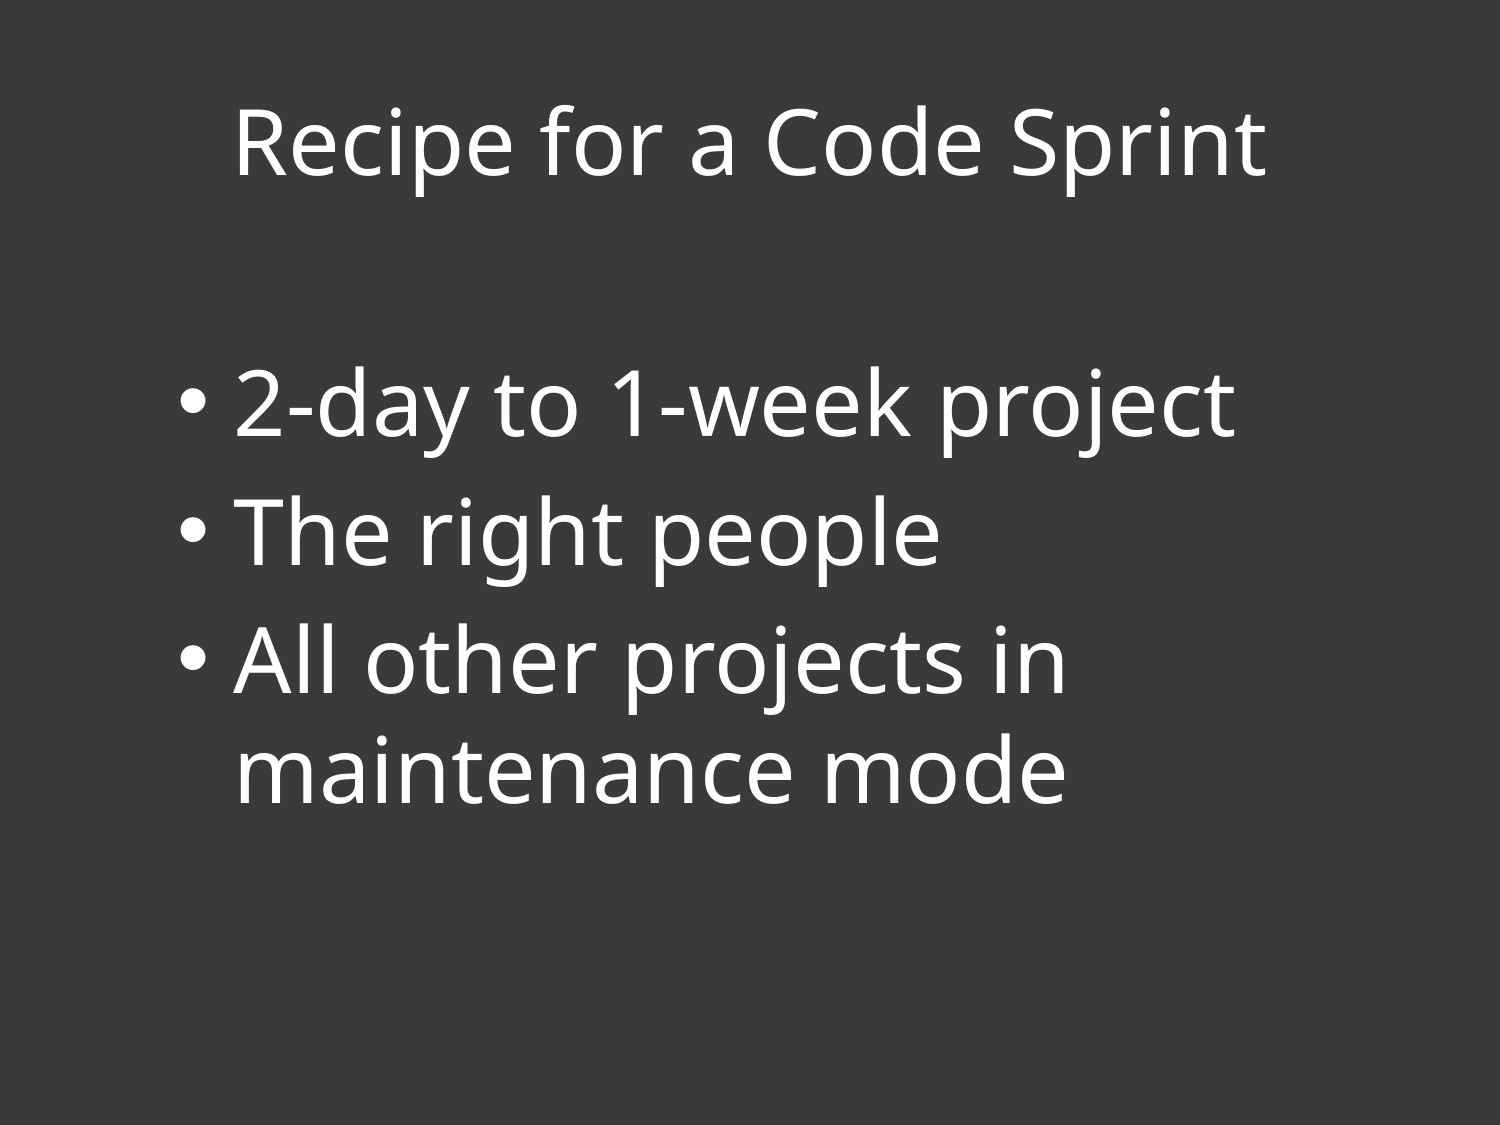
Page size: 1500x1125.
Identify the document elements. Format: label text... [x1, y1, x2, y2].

title Recipe for a Code Sprint [75, 45, 1425, 233]
text_box 2-day to 1-week project The right people All other projects in maintenance mode [162, 337, 1325, 888]
